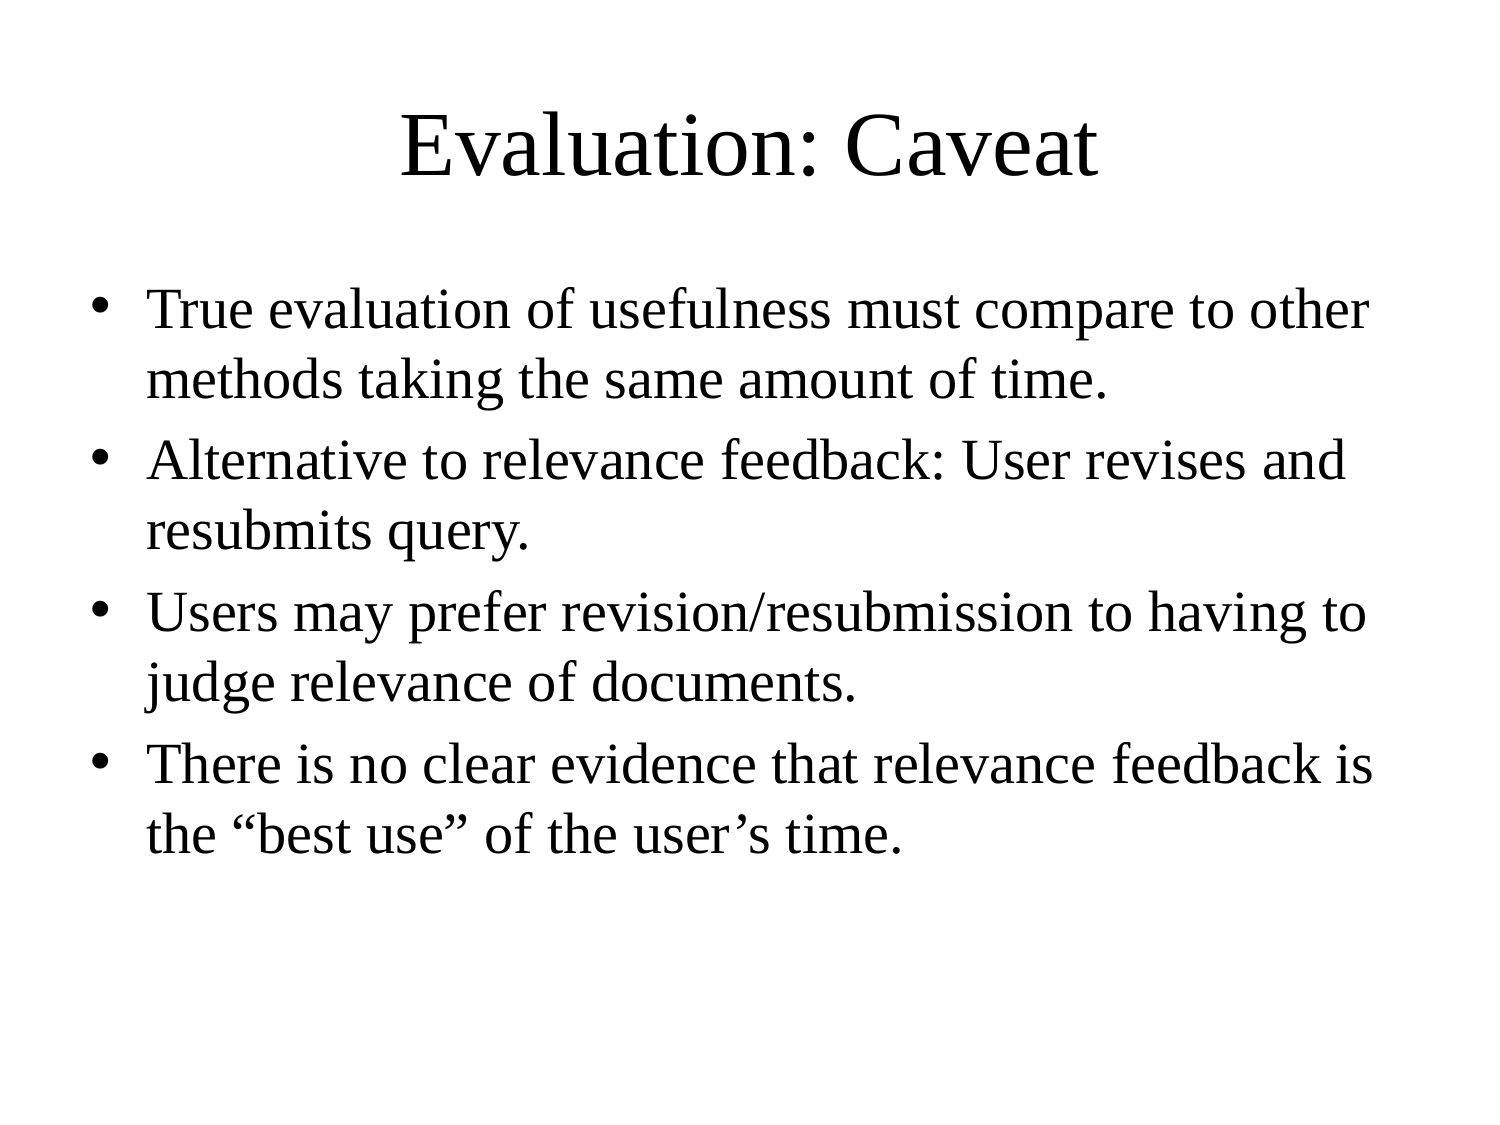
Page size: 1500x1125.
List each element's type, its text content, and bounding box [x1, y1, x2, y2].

title Evaluation: Caveat [74, 44, 1426, 233]
list True evaluation of usefulness must compare to other methods taking the same amount of time. Alternative to relevance feedback: User revises and resubmits query. Users may prefer revision/resubmission to having to judge relevance of documents. There is no clear evidence that relevance feedback is the “best use” of the user’s time. [74, 262, 1426, 1006]
